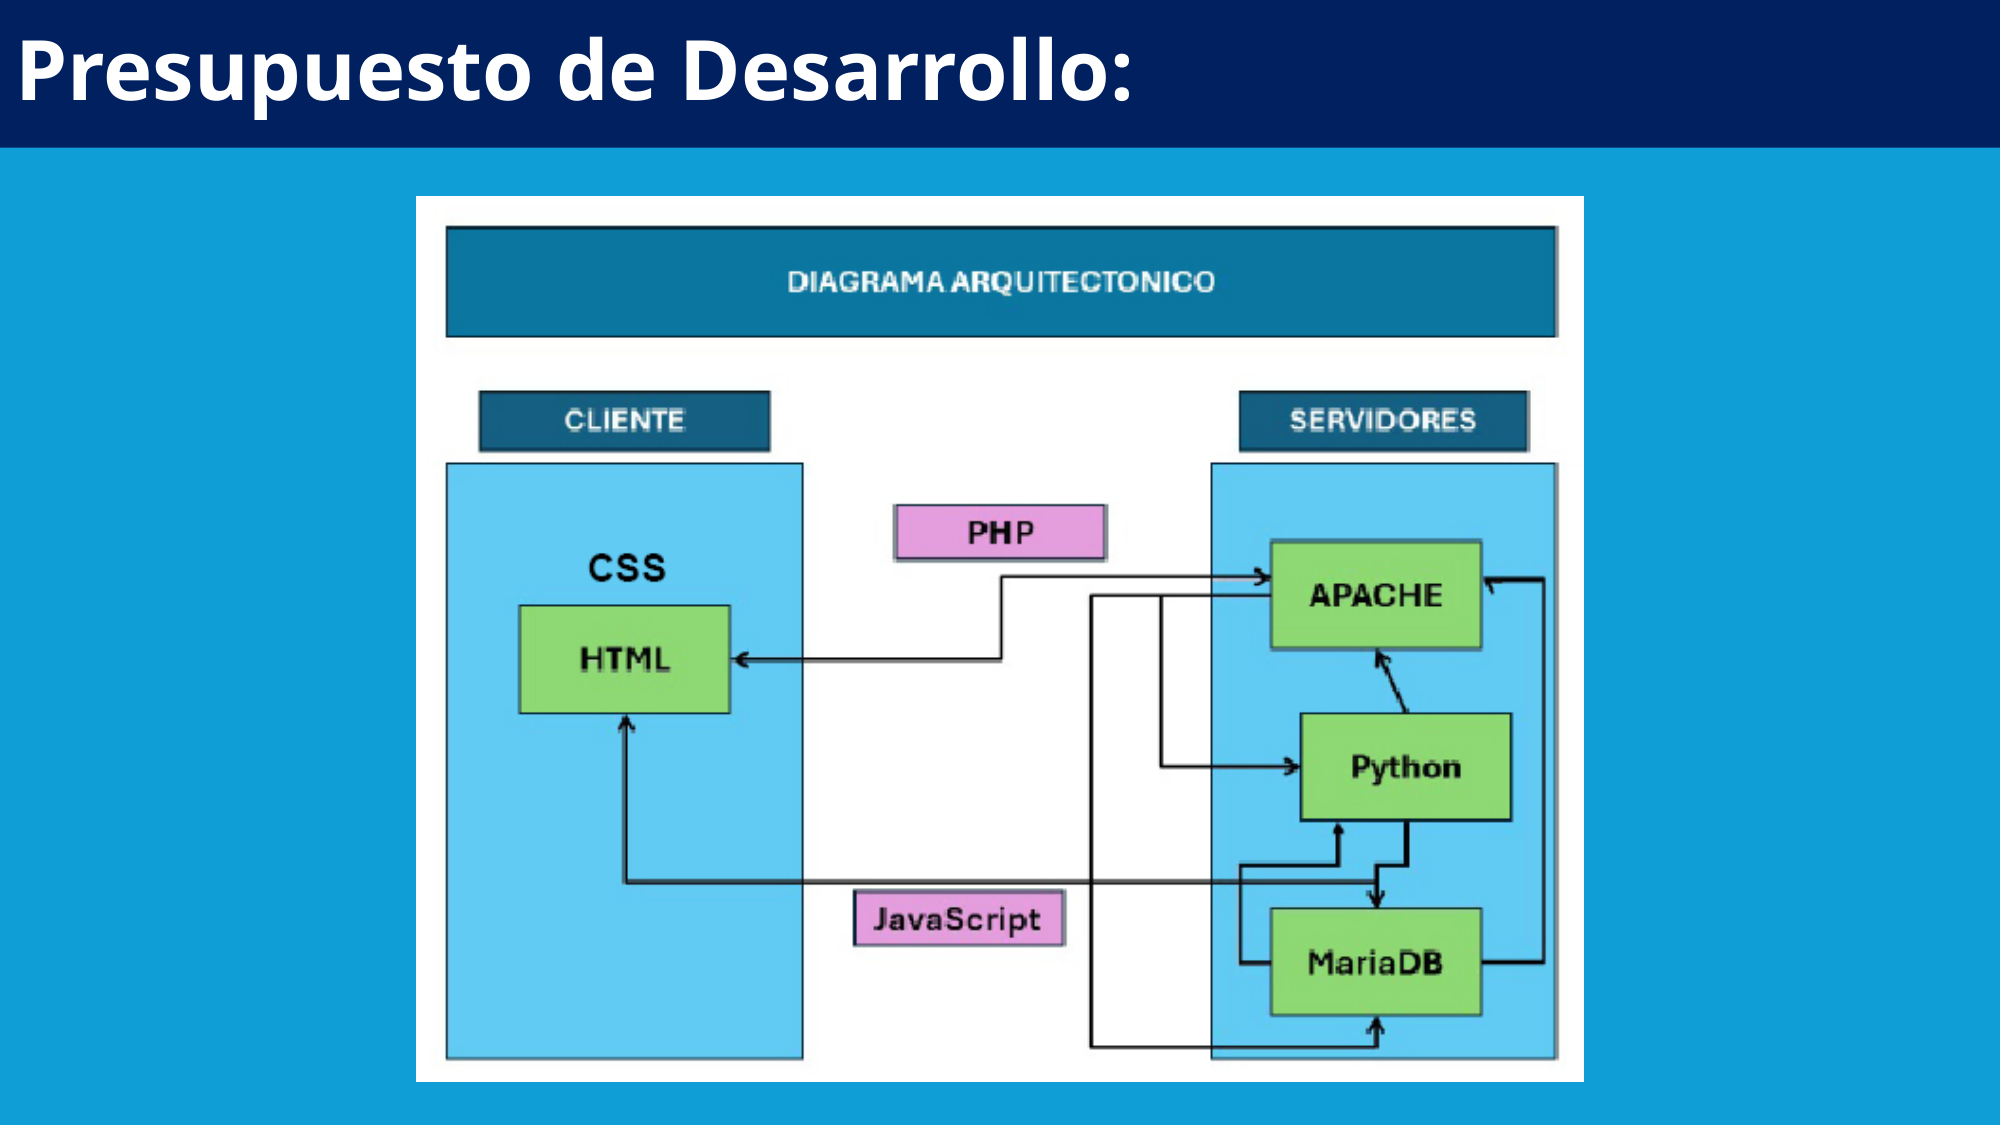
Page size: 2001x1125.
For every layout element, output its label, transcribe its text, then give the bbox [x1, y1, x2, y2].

title Presupuesto de Desarrollo: [0, 0, 2000, 148]
picture [417, 197, 1583, 1081]
